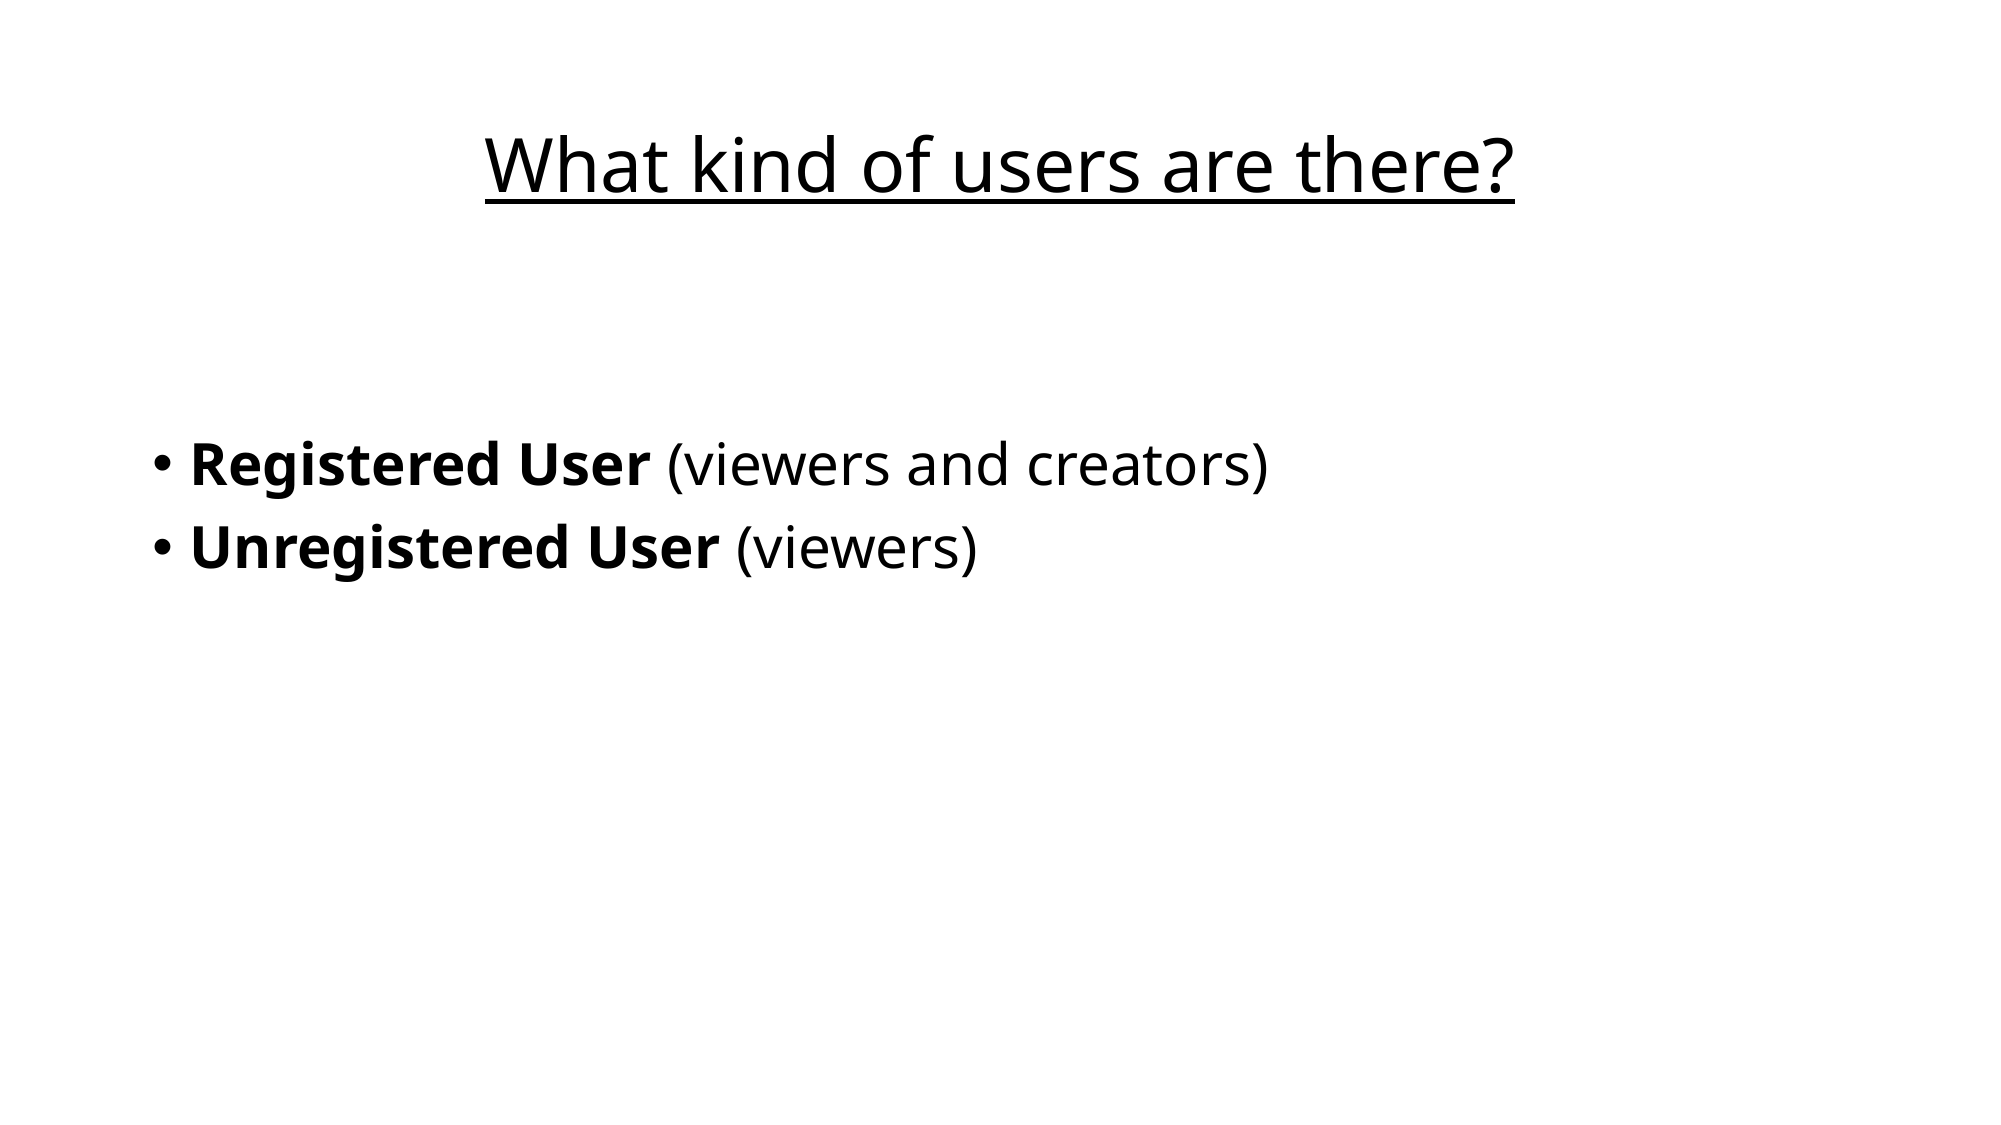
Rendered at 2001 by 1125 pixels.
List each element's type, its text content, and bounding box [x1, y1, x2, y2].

title What kind of users are there? [137, 59, 1863, 278]
list Registered User (viewers and creators) Unregistered User (viewers) [137, 427, 1863, 1014]
